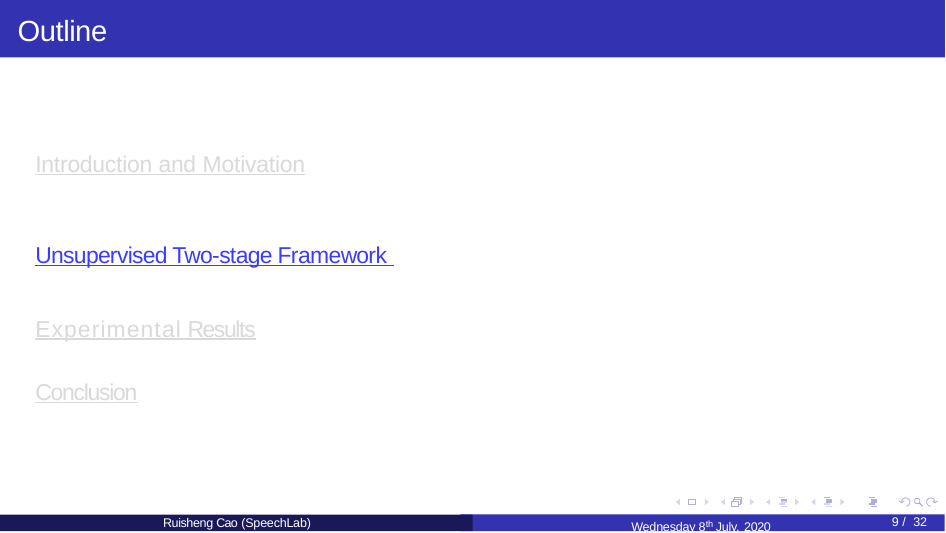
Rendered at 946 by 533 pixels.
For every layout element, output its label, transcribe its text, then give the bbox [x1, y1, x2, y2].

footer Wednesday 8th July, 2020 [629, 513, 808, 533]
title Outline [15, 9, 109, 102]
text_box [808, 514, 887, 532]
text_box [936, 514, 945, 532]
slide_number Ruisheng Cao (SpeechLab) [160, 515, 320, 533]
slide_number 9 / 32 [887, 514, 936, 533]
text_box [0, 514, 473, 532]
text_box Introduction and Motivation Unsupervised Two-stage Framework Experimental Results Conclusion [33, 147, 686, 406]
text_box [473, 514, 629, 532]
